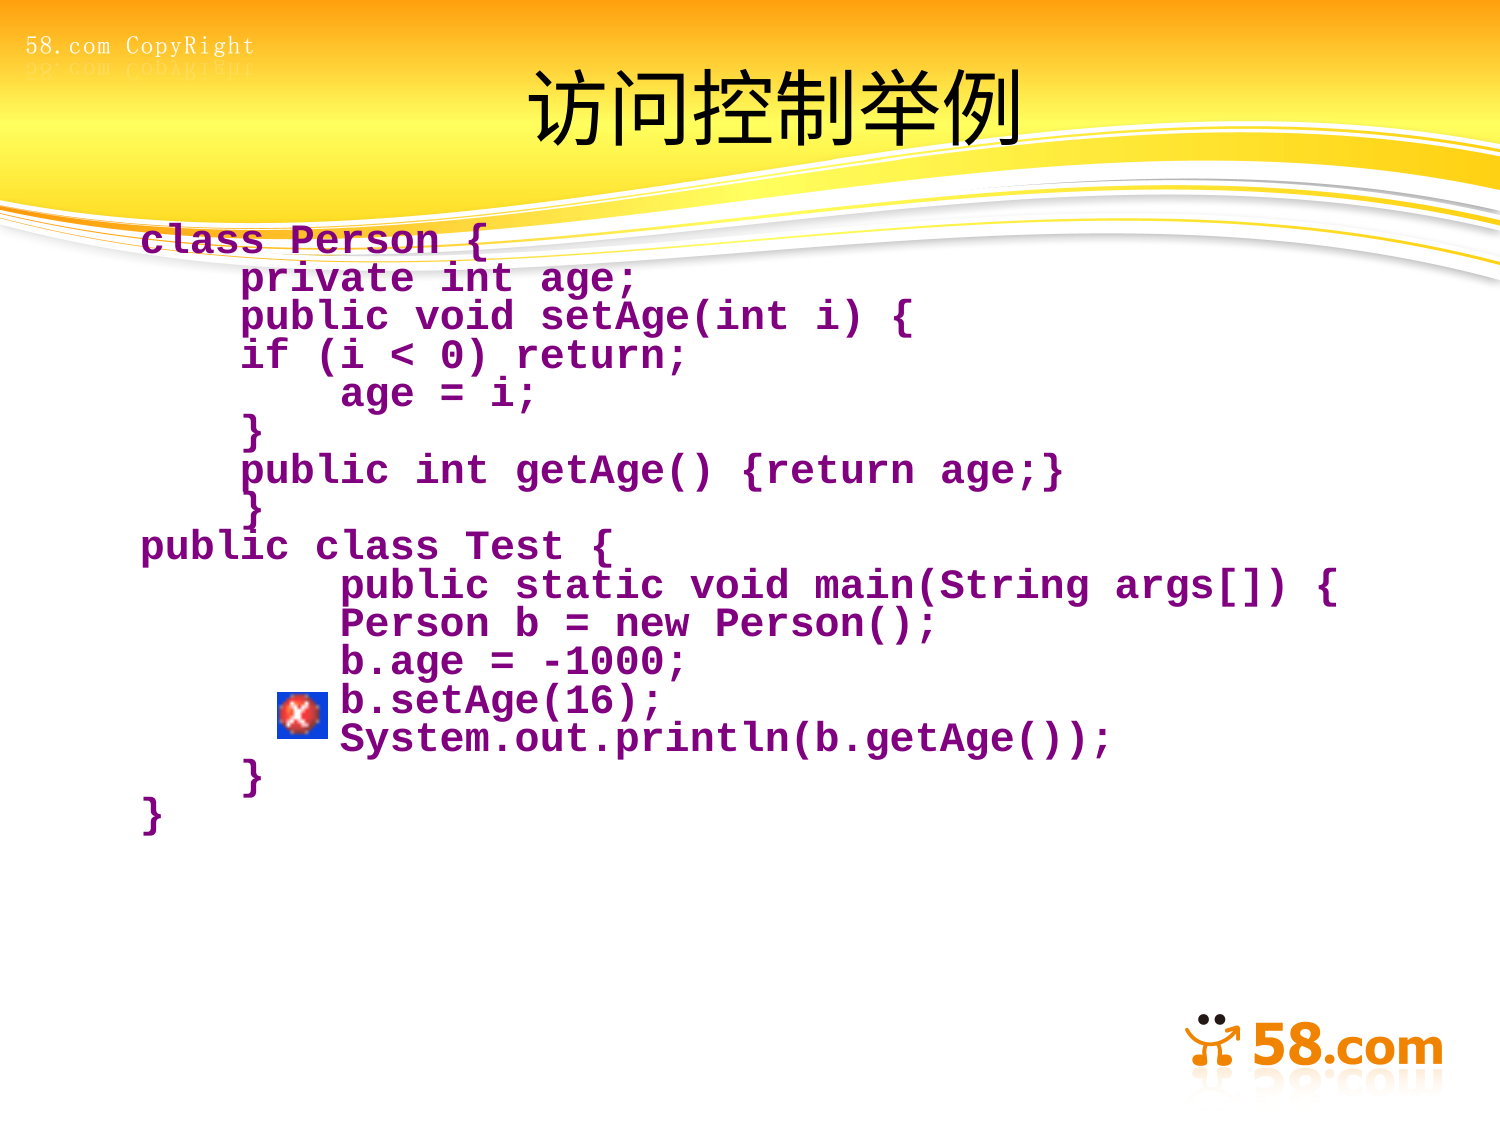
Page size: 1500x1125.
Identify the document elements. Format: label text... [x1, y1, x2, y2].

title 访问控制举例 [137, 12, 1413, 201]
picture [0, 0, 1500, 1125]
text_box class Person { private int age; public void setAge(int i) { if (i < 0) return; age = i; } public int getAge() {return age;} } public class Test { public static void main(String args[]) { Person b = new Person(); b.age = -1000; b.setAge(16); System.out.println(b.getAge()); } } [124, 231, 1388, 839]
